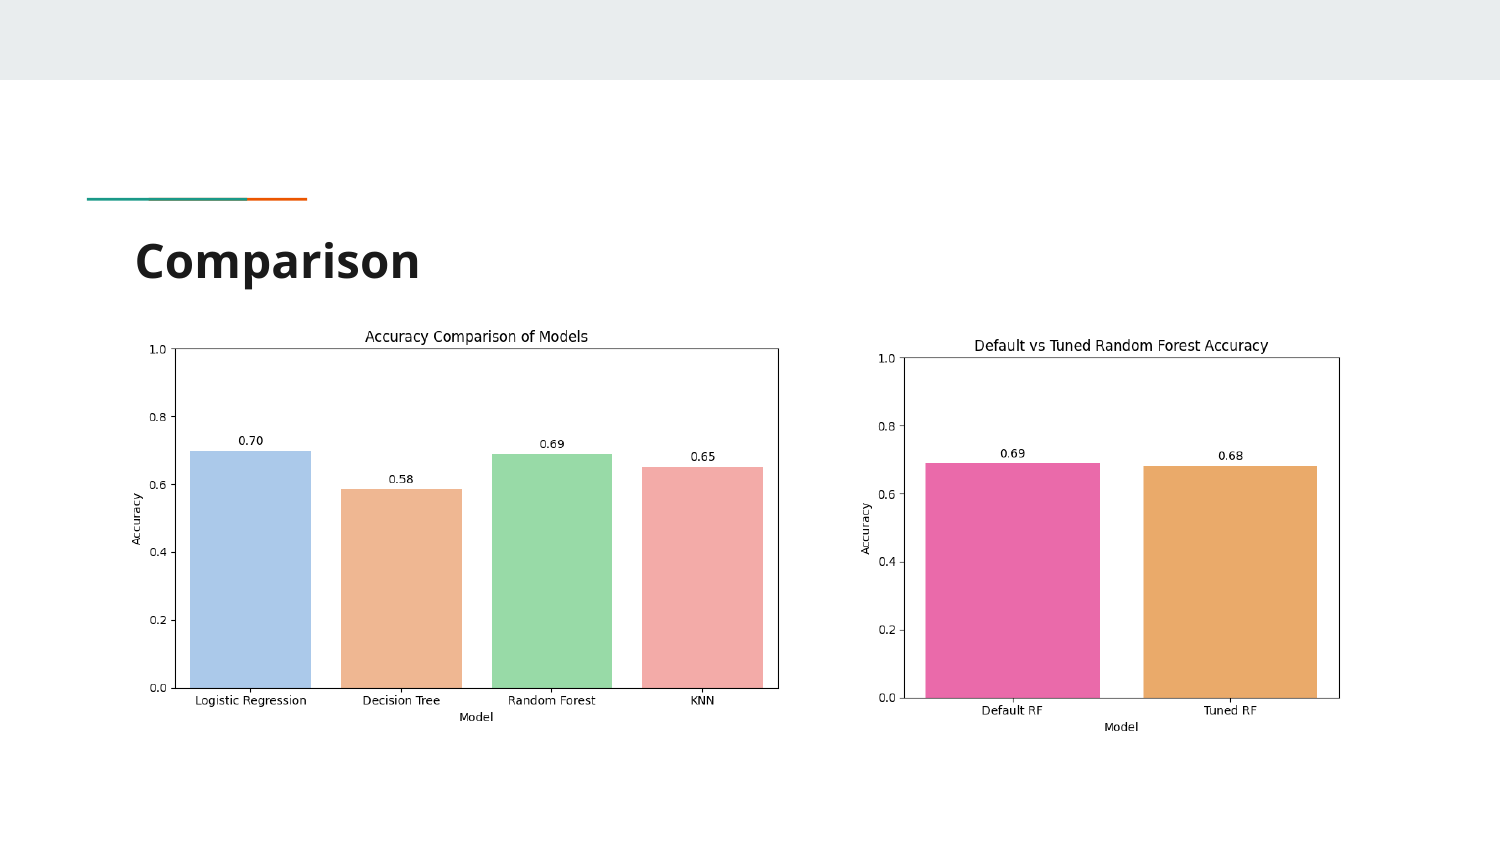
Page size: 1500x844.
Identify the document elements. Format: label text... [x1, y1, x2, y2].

picture [119, 316, 790, 736]
title Comparison [119, 216, 1381, 305]
picture [848, 326, 1352, 746]
